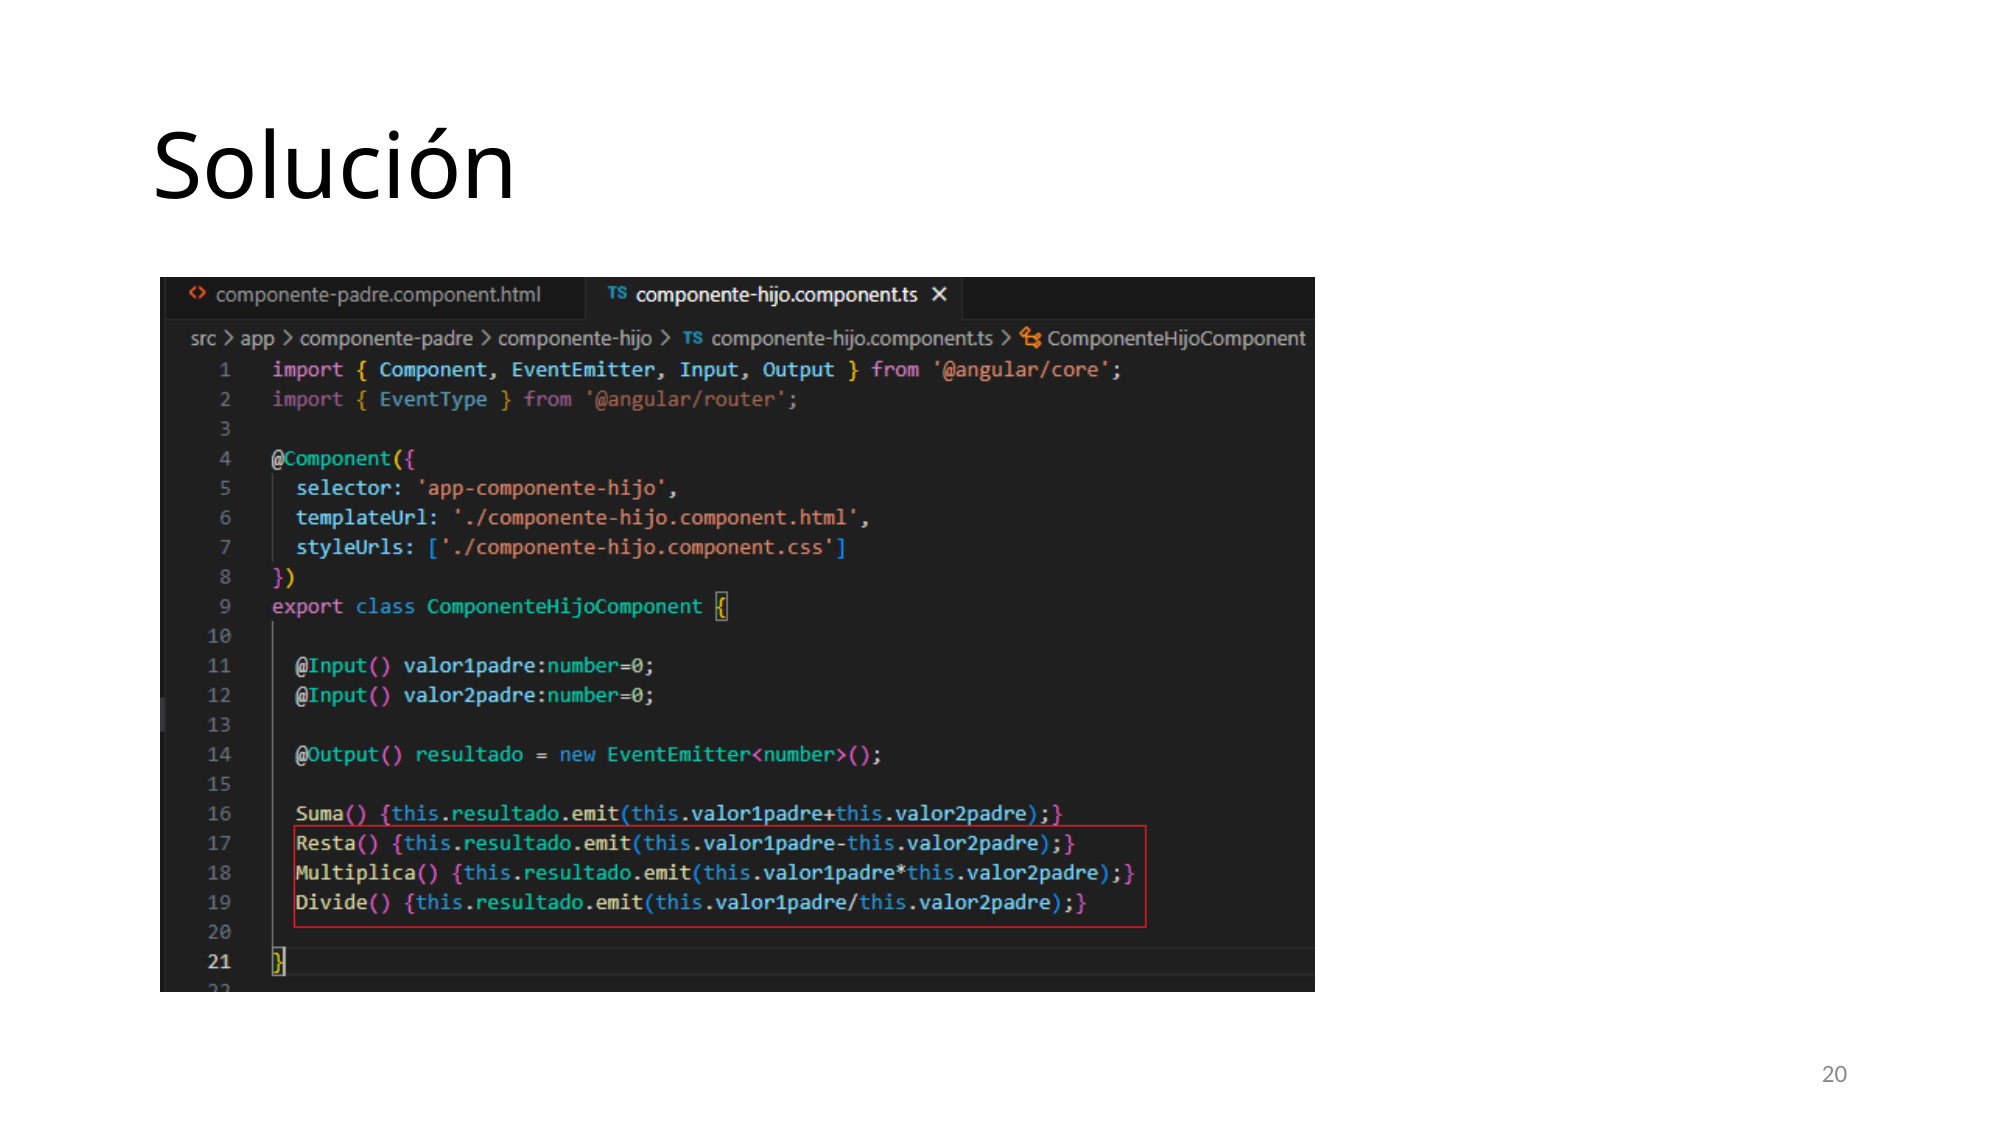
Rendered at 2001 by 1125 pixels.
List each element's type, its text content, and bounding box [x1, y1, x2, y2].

slide_number 20 [1412, 1042, 1863, 1103]
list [160, 277, 1315, 992]
title Solución [137, 59, 1863, 278]
